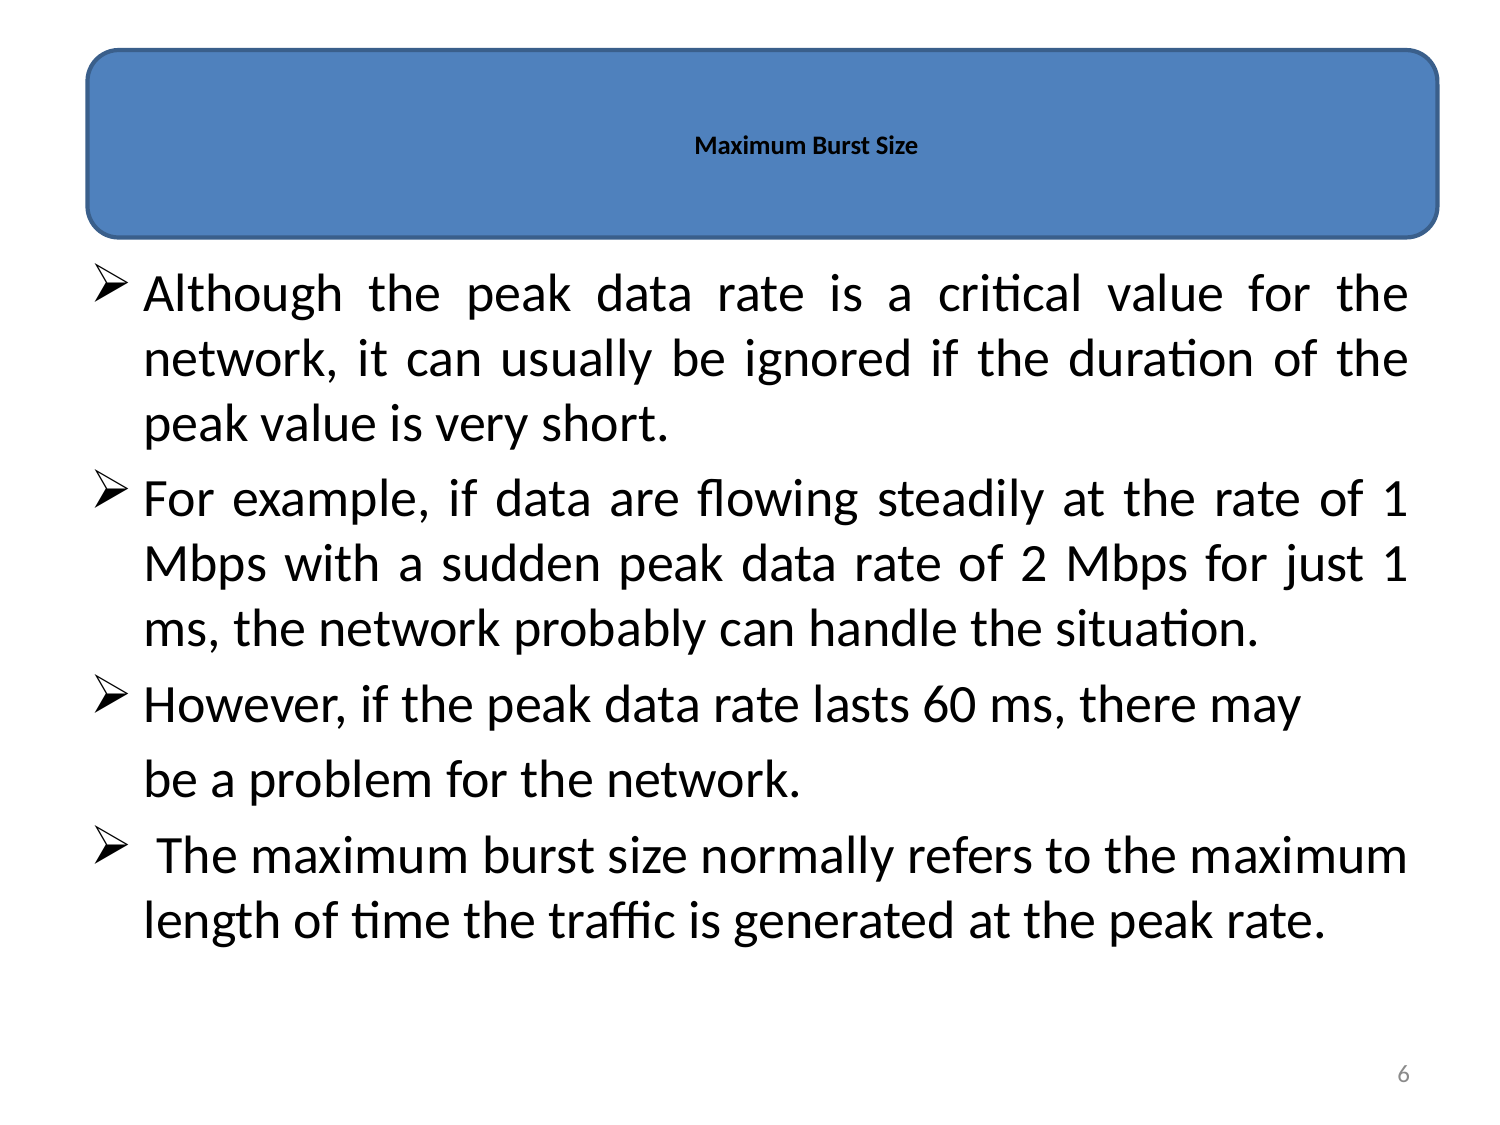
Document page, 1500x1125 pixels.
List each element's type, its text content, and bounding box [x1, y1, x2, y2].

title Maximum Burst Size [187, 87, 1425, 200]
list Although the peak data rate is a critical value for the network, it can usually be ignored if the duration of the peak value is very short. For example, if data are flowing steadily at the rate of 1 Mbps with a sudden peak data rate of 2 Mbps for just 1 ms, the network probably can handle the situation. However, if the peak data rate lasts 60 ms, there may be a problem for the network. The maximum burst size normally refers to the maximum length of time the traffic is generated at the peak rate. [75, 249, 1425, 1025]
text_box [85, 47, 1440, 240]
slide_number 6 [1074, 1042, 1425, 1103]
